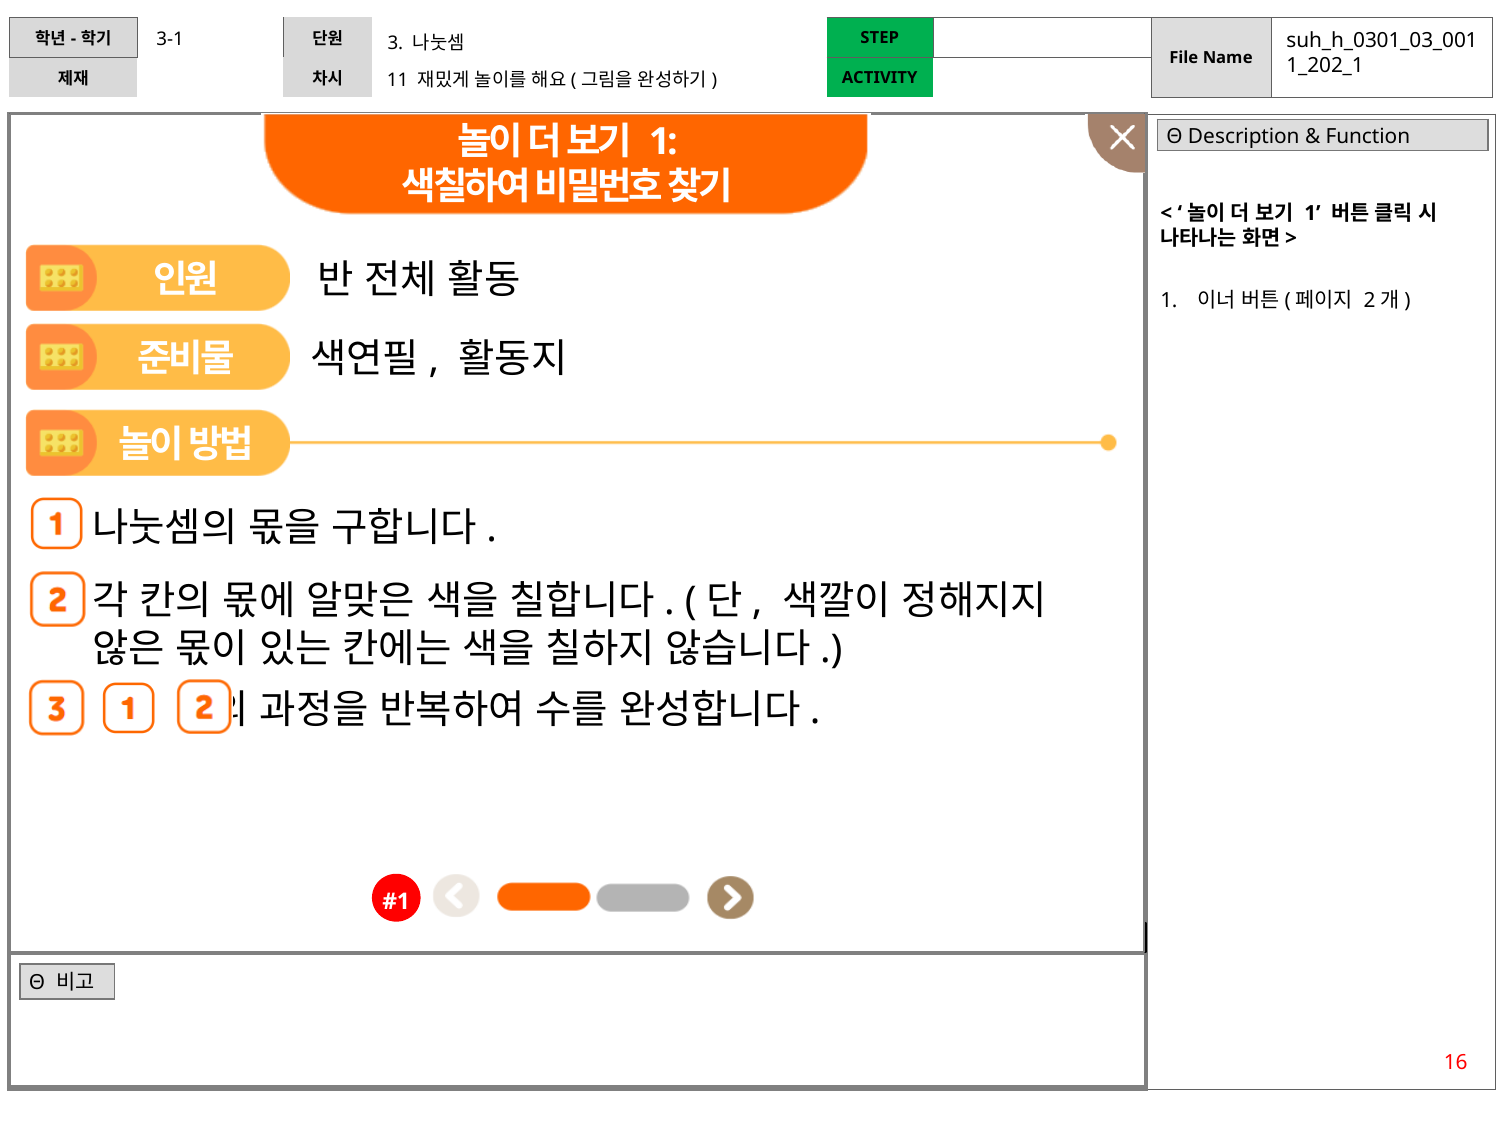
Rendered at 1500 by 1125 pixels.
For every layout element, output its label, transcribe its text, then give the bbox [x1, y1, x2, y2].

picture [101, 679, 157, 735]
table_header Θ Description & Function [1158, 120, 1487, 150]
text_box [10, 113, 1145, 953]
picture [27, 568, 87, 630]
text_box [25, 243, 290, 312]
picture [173, 675, 234, 738]
text_box 3. 나눗셈 [372, 23, 828, 48]
text_box 3-1 [141, 18, 284, 55]
picture [29, 495, 85, 551]
text_box 11 재밌게 놀이를 해요(그림을 완성하기) [372, 60, 821, 96]
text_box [430, 872, 757, 921]
picture [26, 676, 88, 738]
text_box suh_h_0301_03_0011_202_1 [1271, 18, 1500, 84]
text_box [1149, 320, 1500, 326]
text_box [23, 405, 1129, 480]
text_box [25, 322, 290, 392]
picture [261, 113, 871, 217]
text_box < ‘놀이 더 보기 1’ 버튼 클릭 시 나타나는 화면> 이너 버튼(페이지 2개) [1149, 160, 1500, 320]
